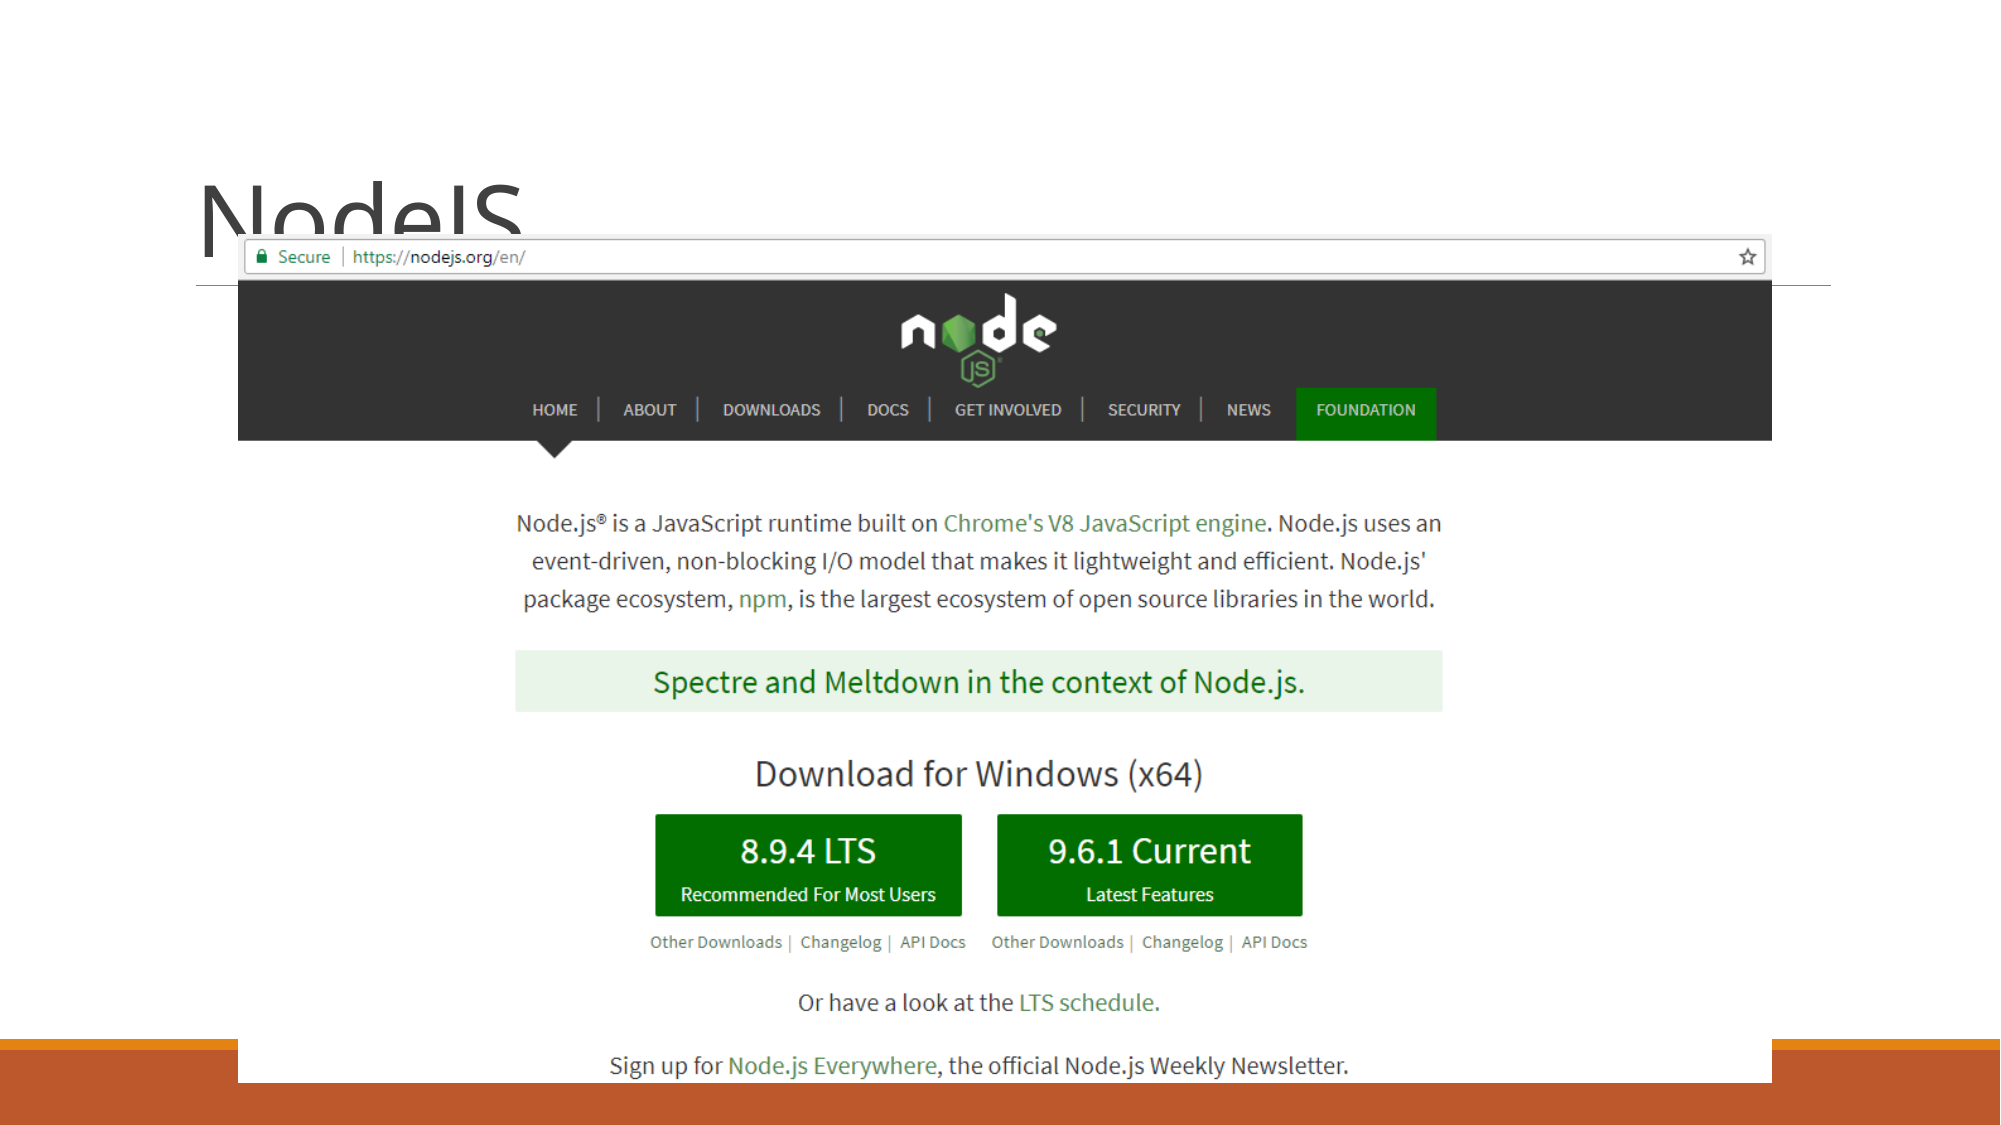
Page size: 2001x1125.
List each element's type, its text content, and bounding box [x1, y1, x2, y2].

title NodeJS [180, 47, 1830, 285]
picture [237, 233, 1772, 1084]
